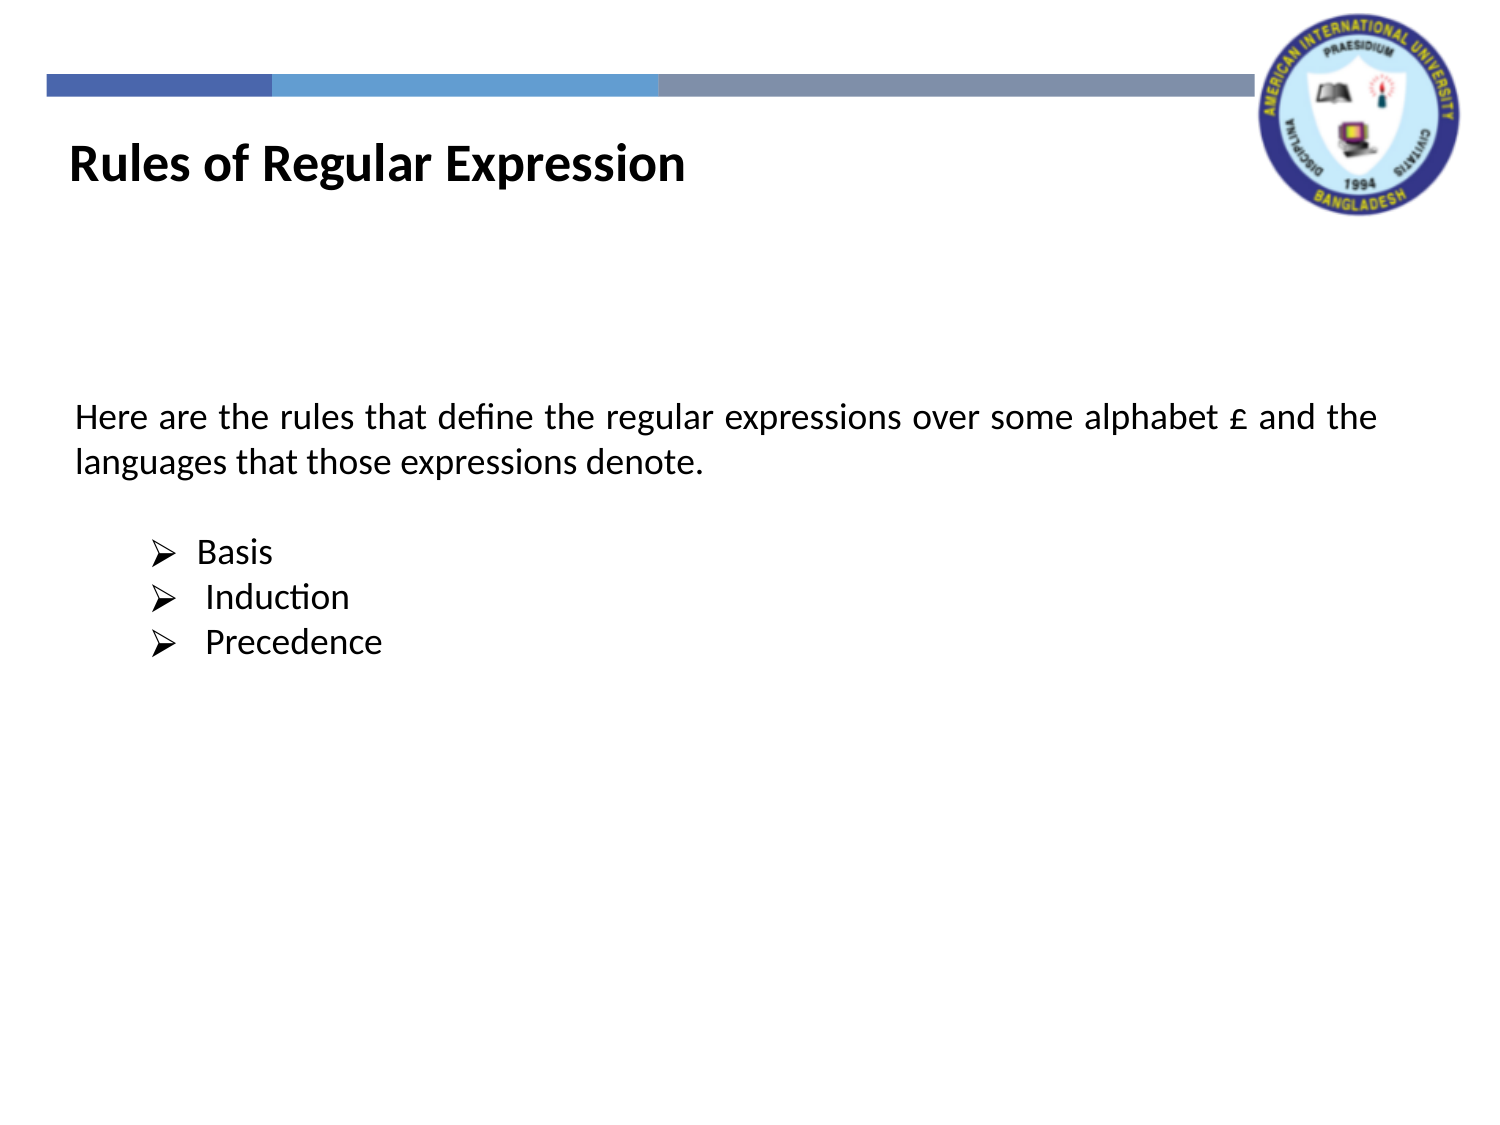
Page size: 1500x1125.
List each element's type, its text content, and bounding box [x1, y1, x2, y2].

text_box Here are the rules that define the regular expressions over some alphabet £ and the languages that those expressions denote. Basis Induction Precedence [59, 294, 1395, 670]
picture [1254, 9, 1465, 221]
text_box Rules of Regular Expression [55, 119, 1129, 201]
